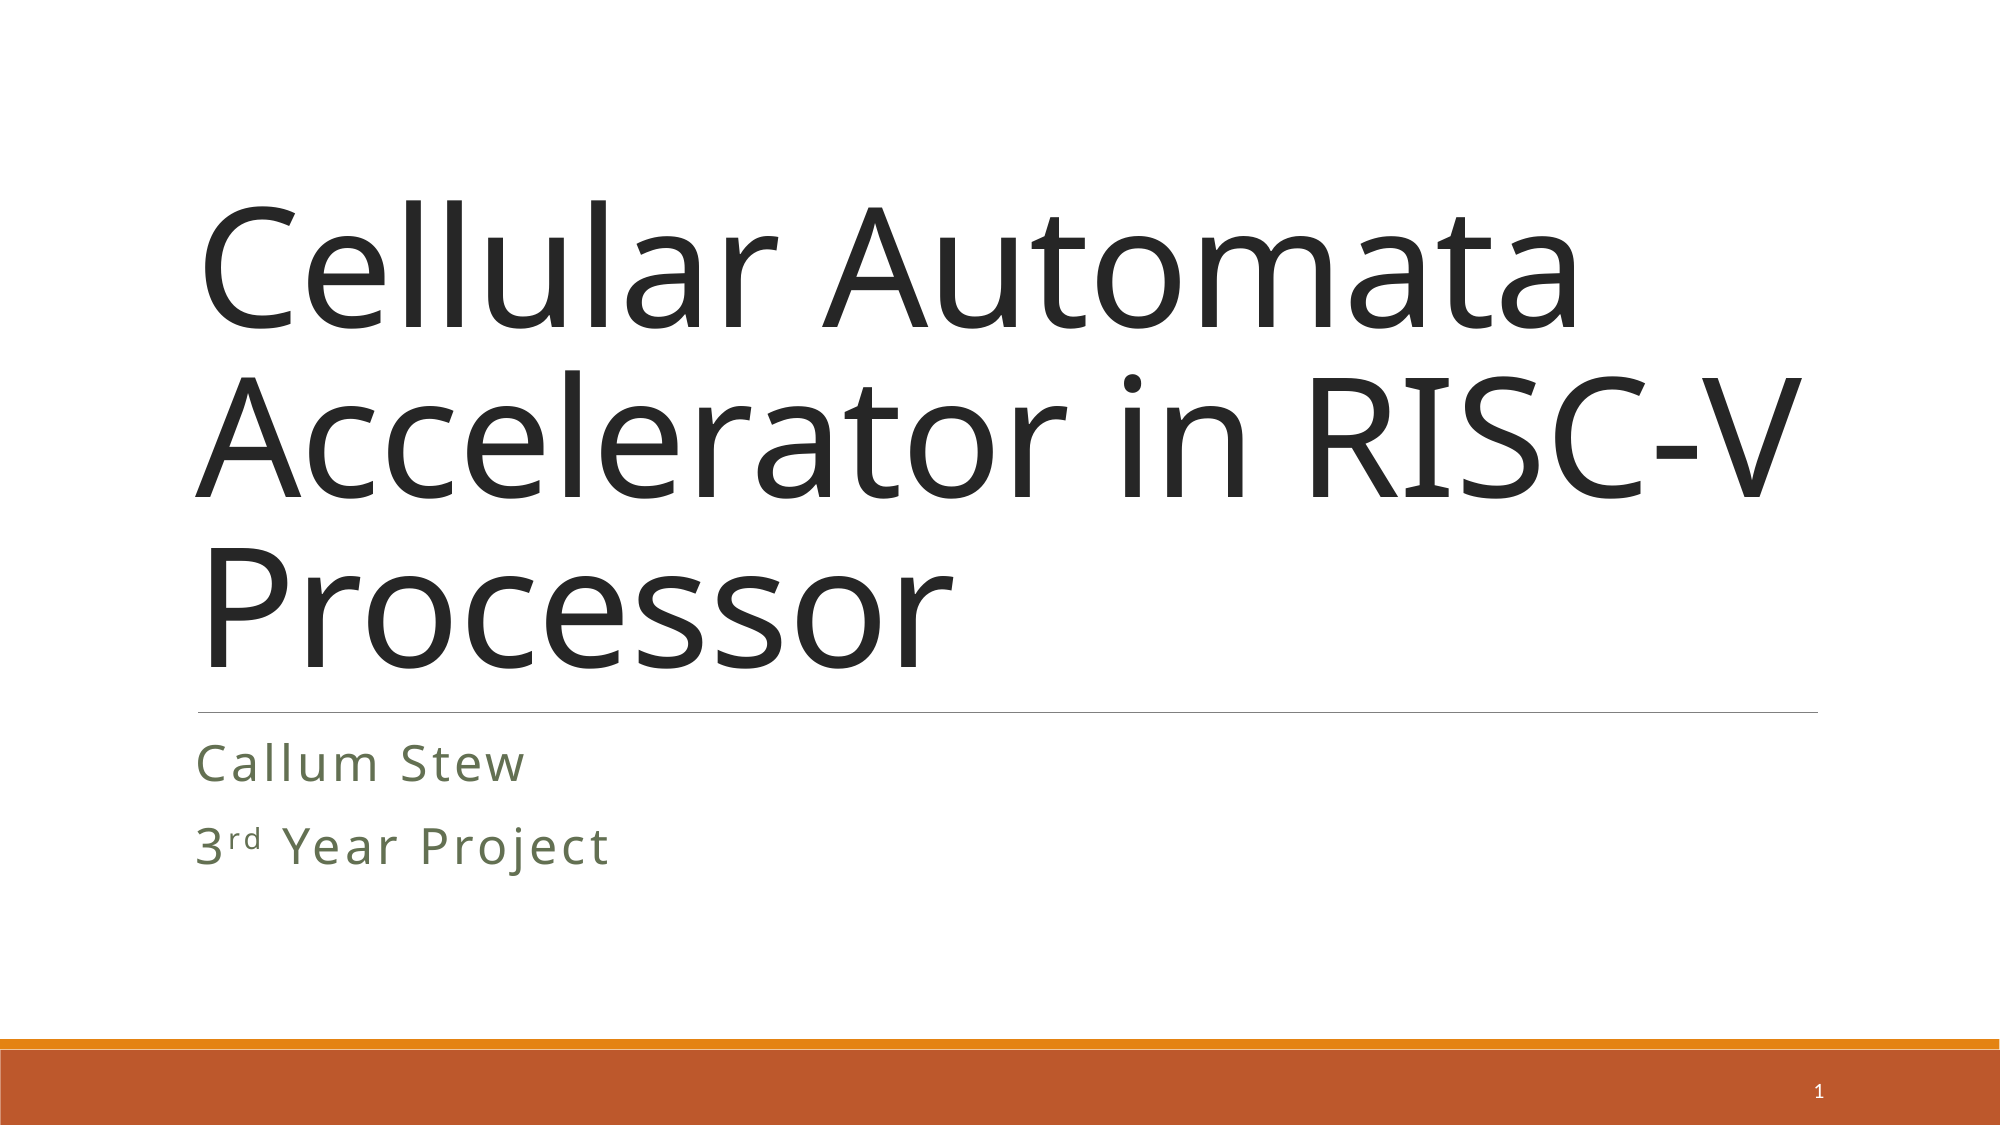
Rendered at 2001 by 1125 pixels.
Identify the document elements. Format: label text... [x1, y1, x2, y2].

subtitle Callum Stew 3rd Year Project [180, 730, 1831, 919]
title Cellular Automata Accelerator in RISC-V Processor [180, 124, 1830, 710]
slide_number 1 [1624, 1059, 1840, 1120]
